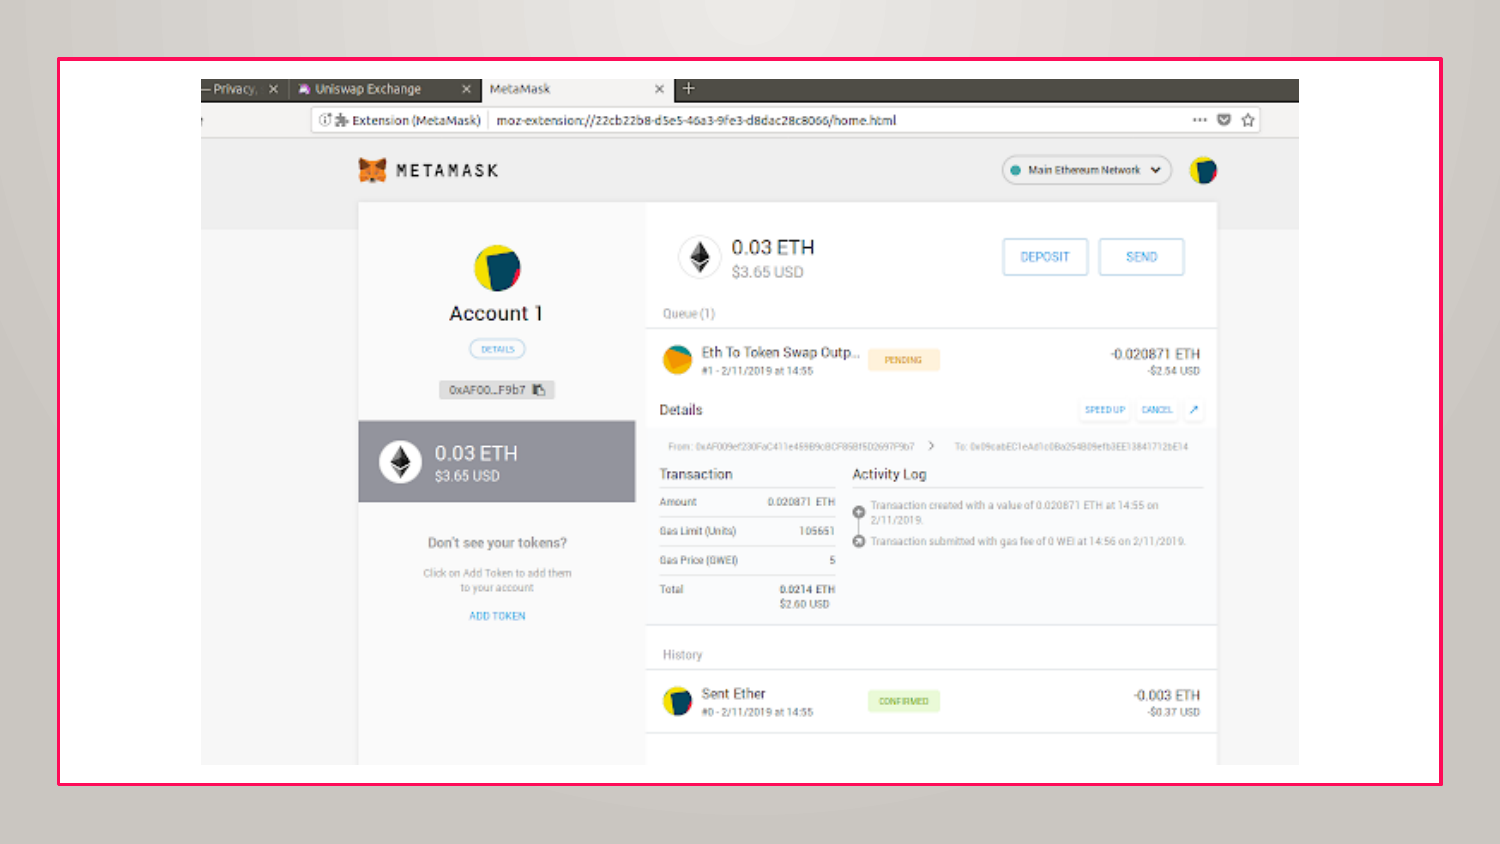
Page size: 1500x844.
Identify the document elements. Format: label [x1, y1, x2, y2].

picture [0, 78, 1500, 844]
text_box [0, 0, 1500, 753]
text_box [57, 58, 1442, 753]
